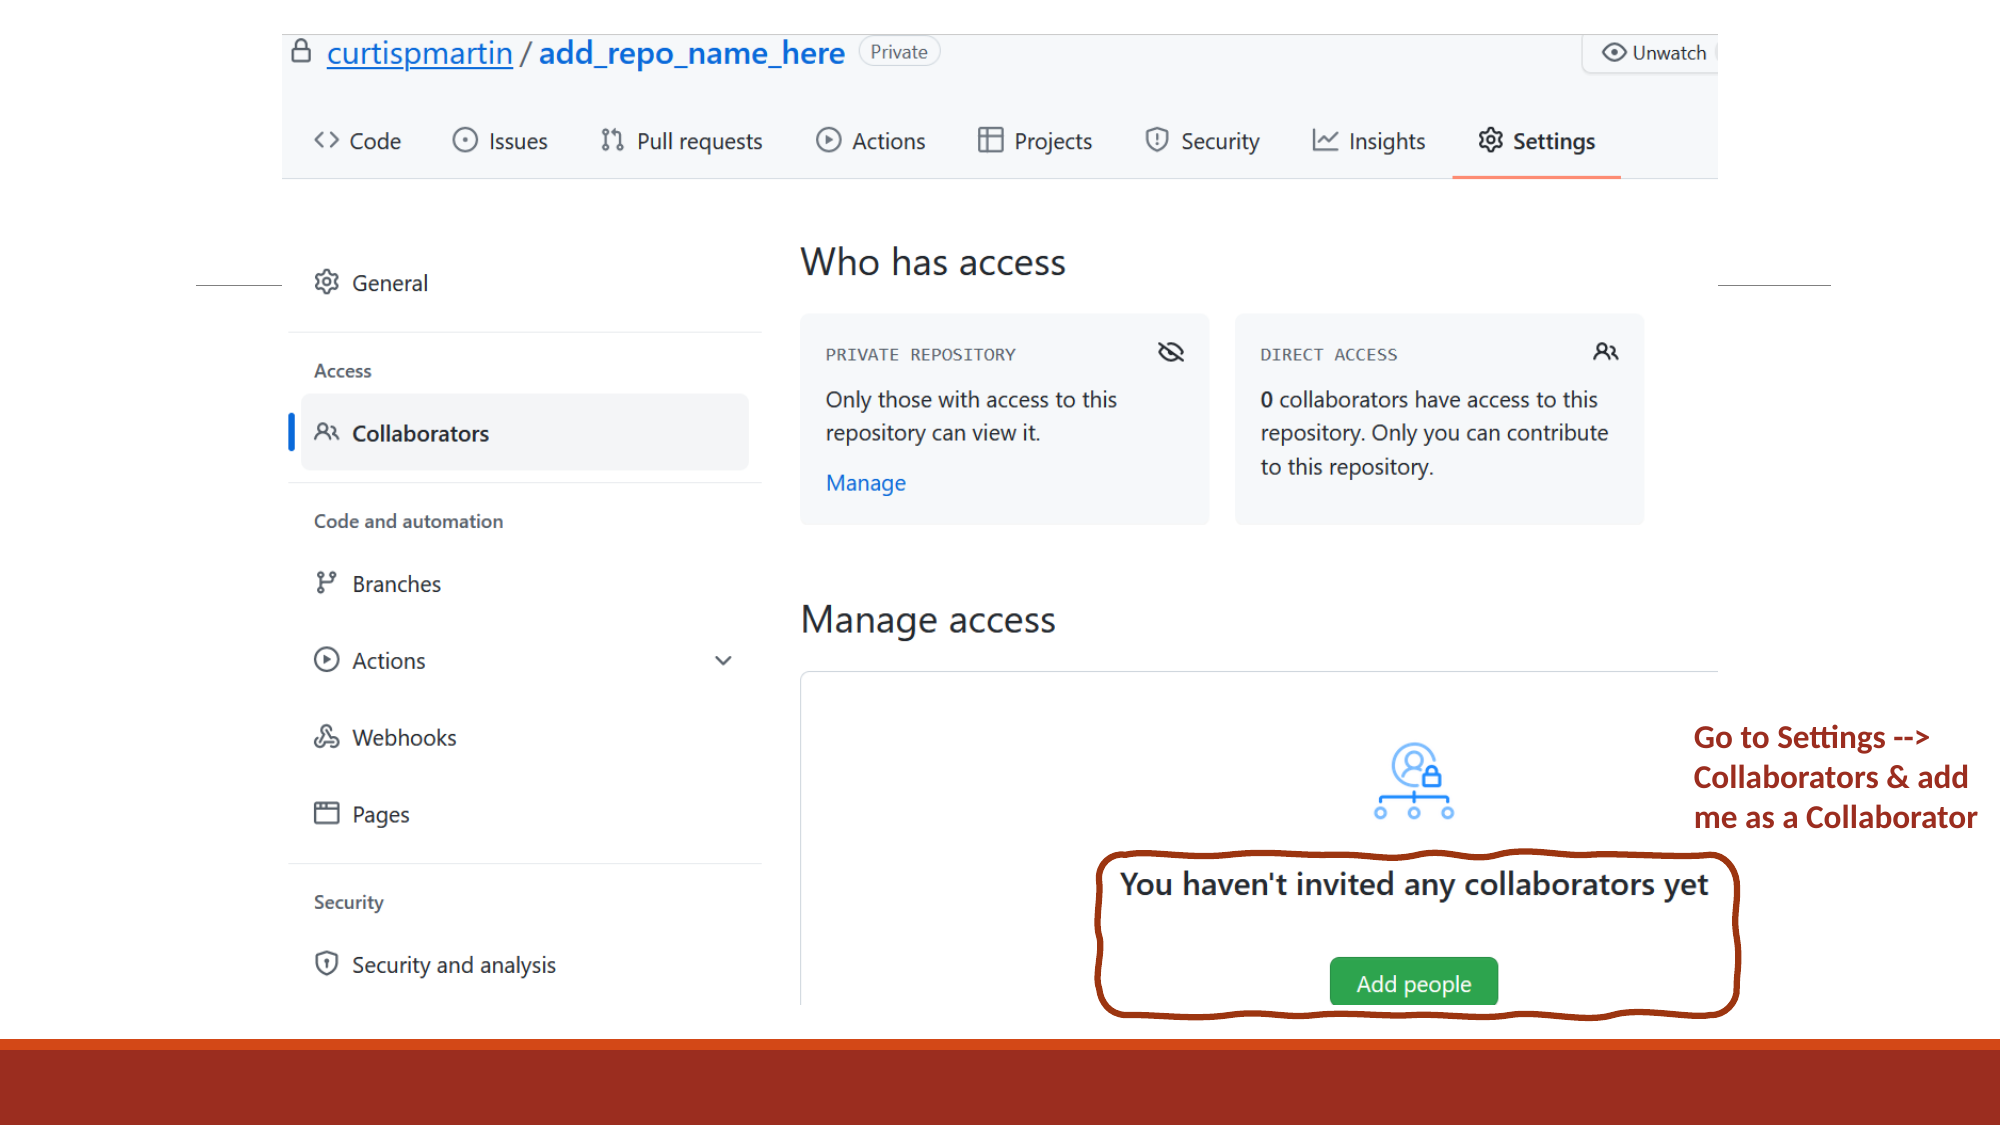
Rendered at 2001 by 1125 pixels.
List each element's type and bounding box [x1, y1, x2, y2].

text_box [1098, 707, 2000, 1016]
list [281, 34, 1719, 1006]
